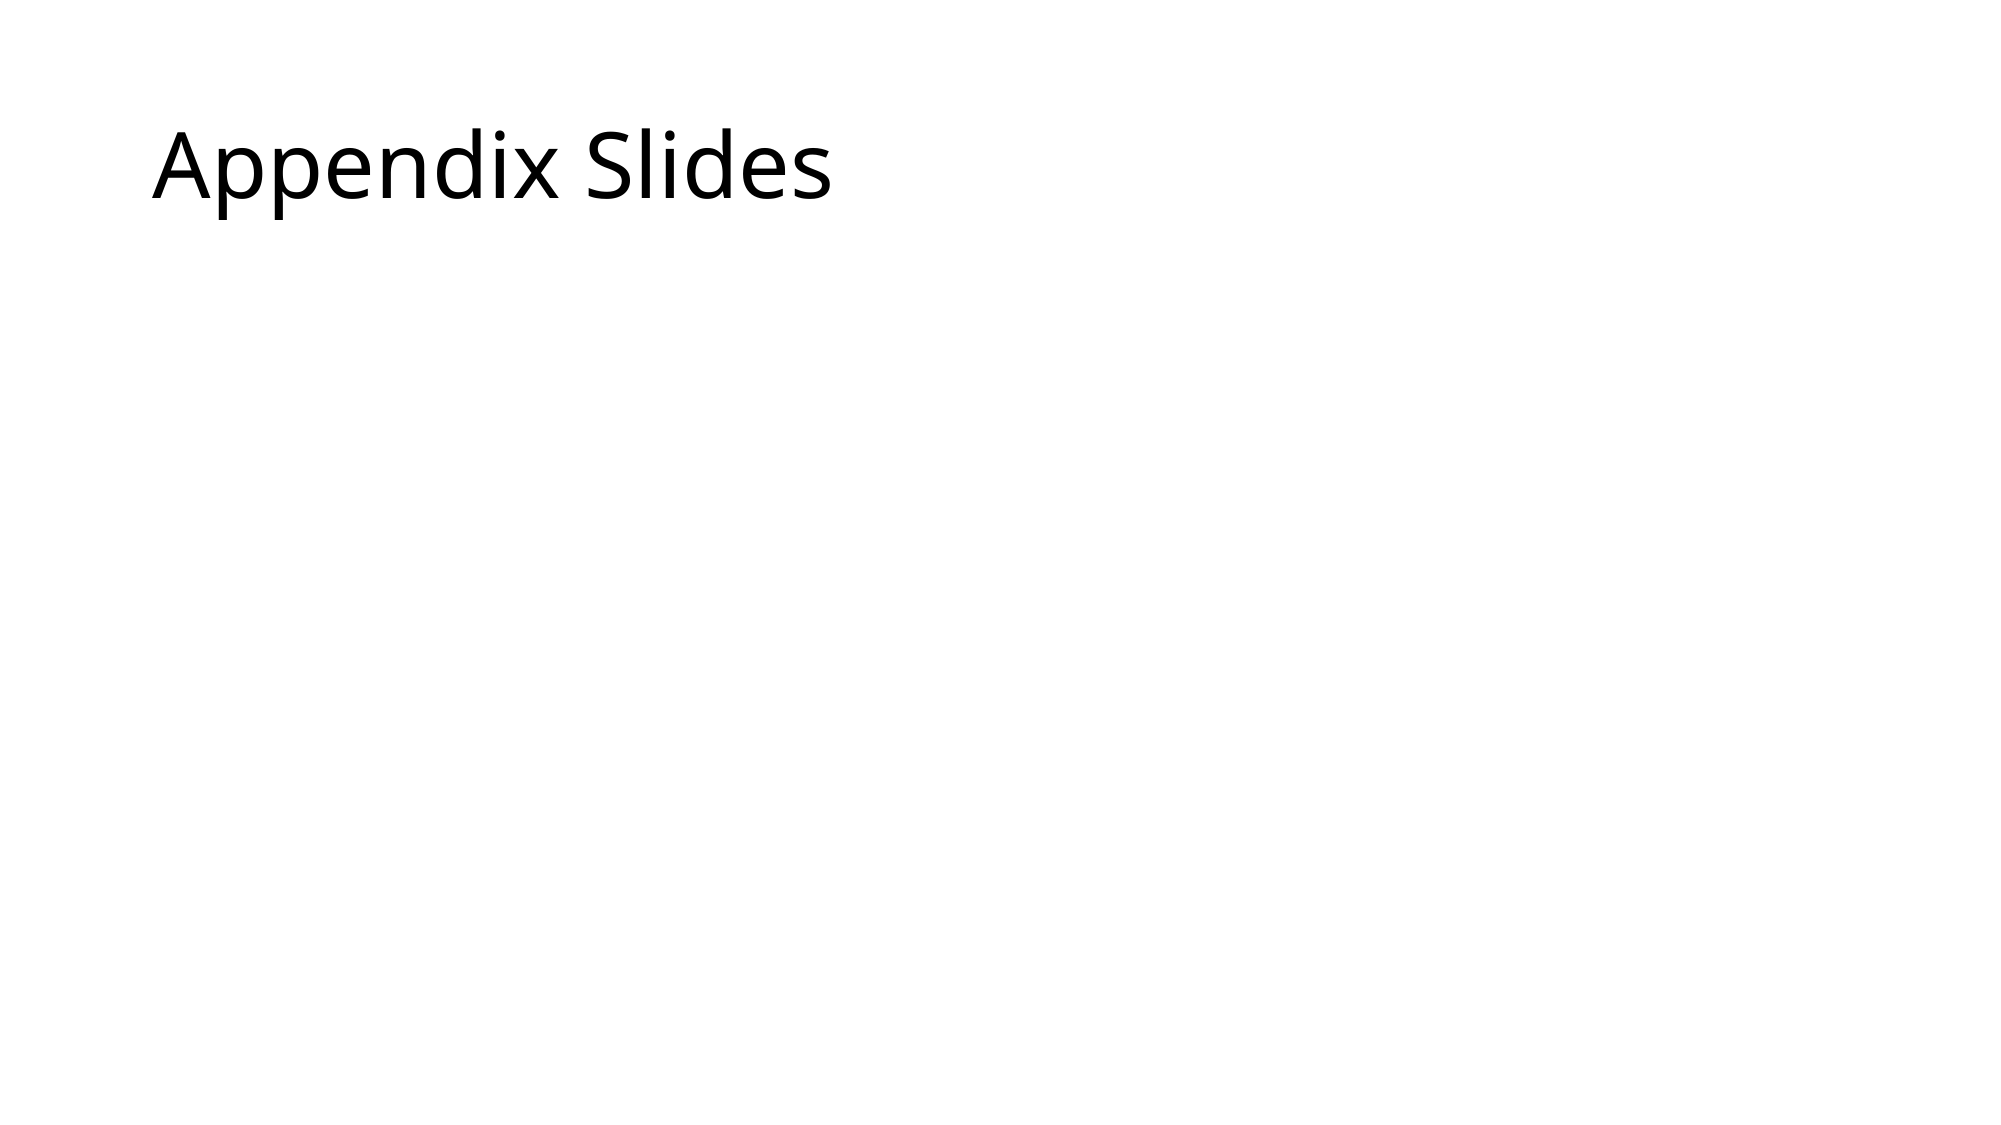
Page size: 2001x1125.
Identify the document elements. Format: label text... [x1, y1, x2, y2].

title Appendix Slides [137, 59, 1863, 278]
